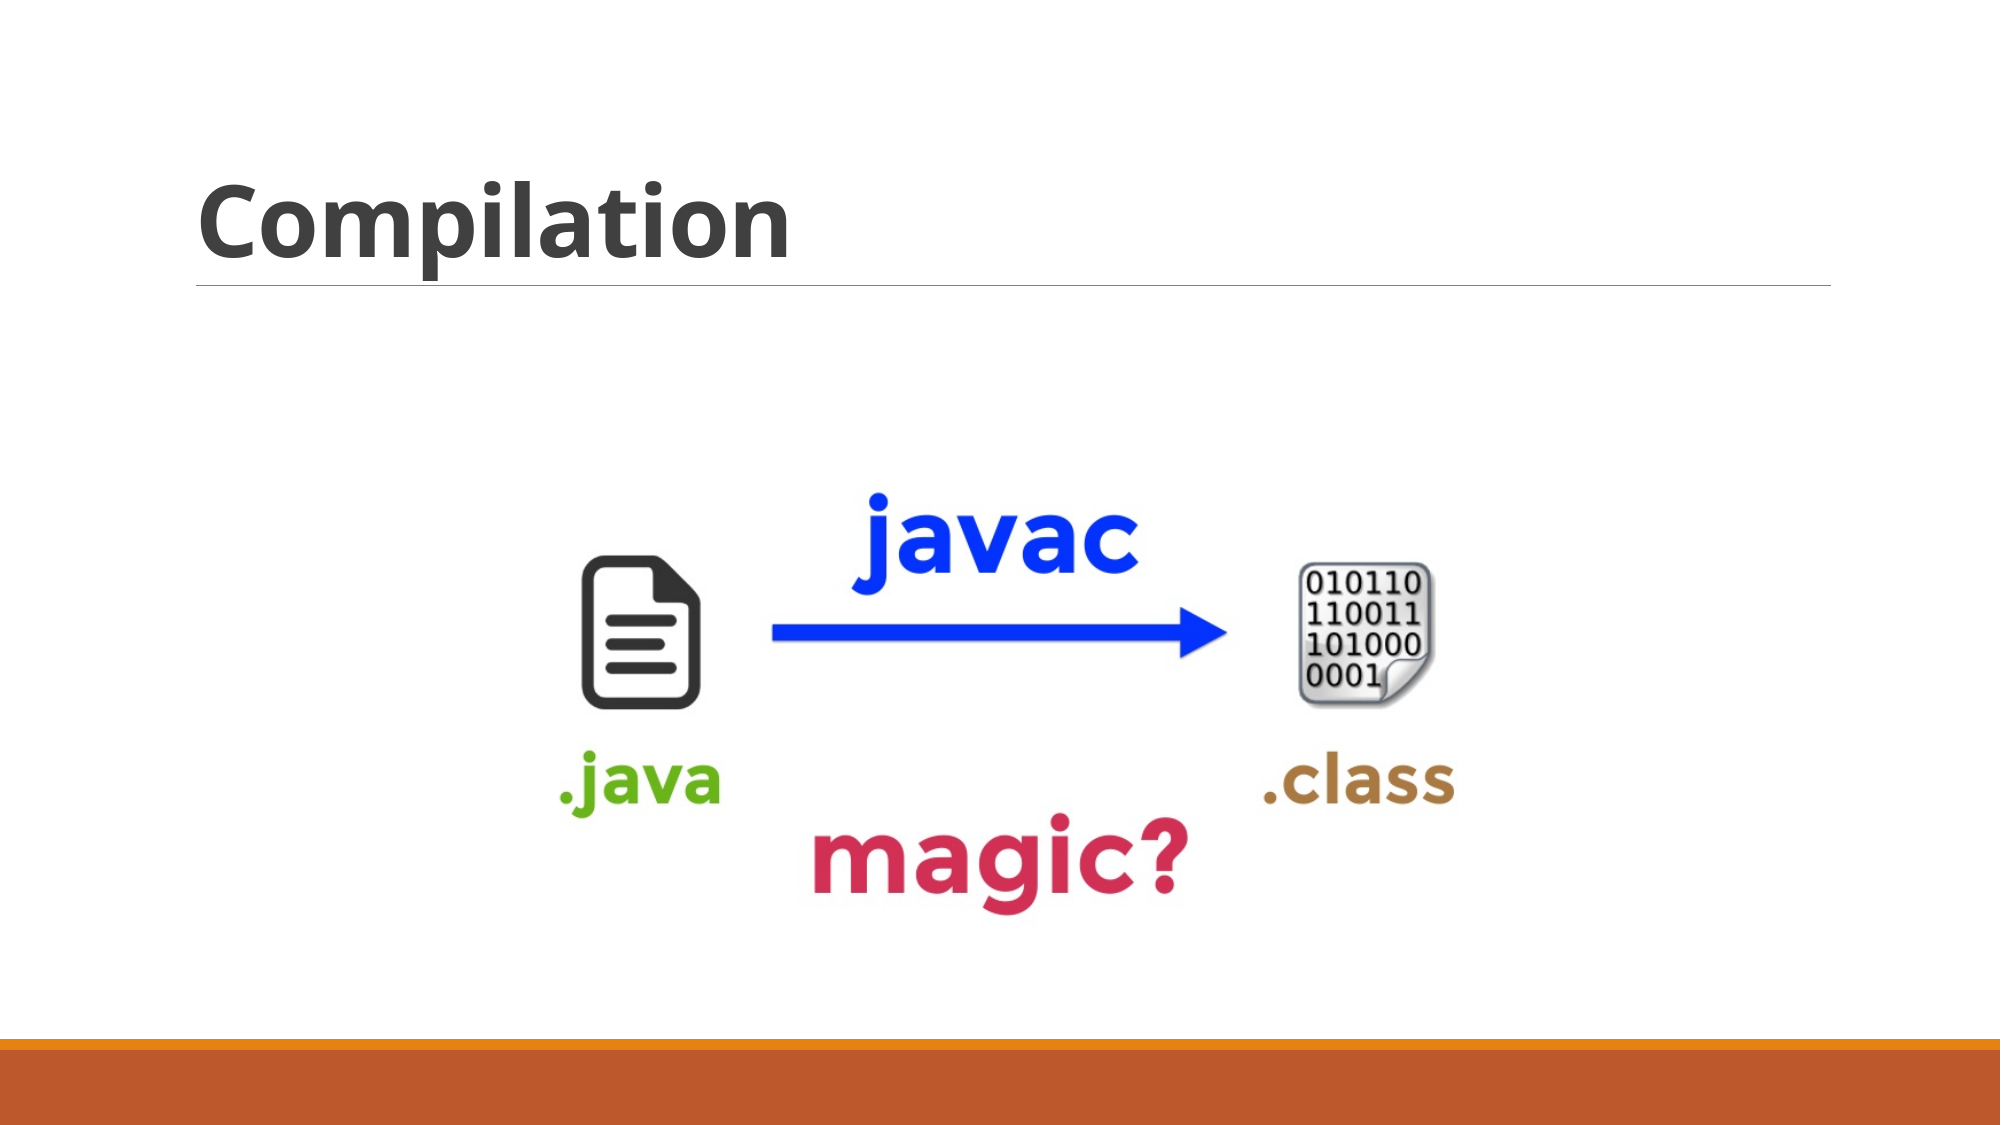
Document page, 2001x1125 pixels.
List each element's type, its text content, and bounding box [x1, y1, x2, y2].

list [412, 302, 1588, 964]
title Compilation [180, 47, 1830, 285]
